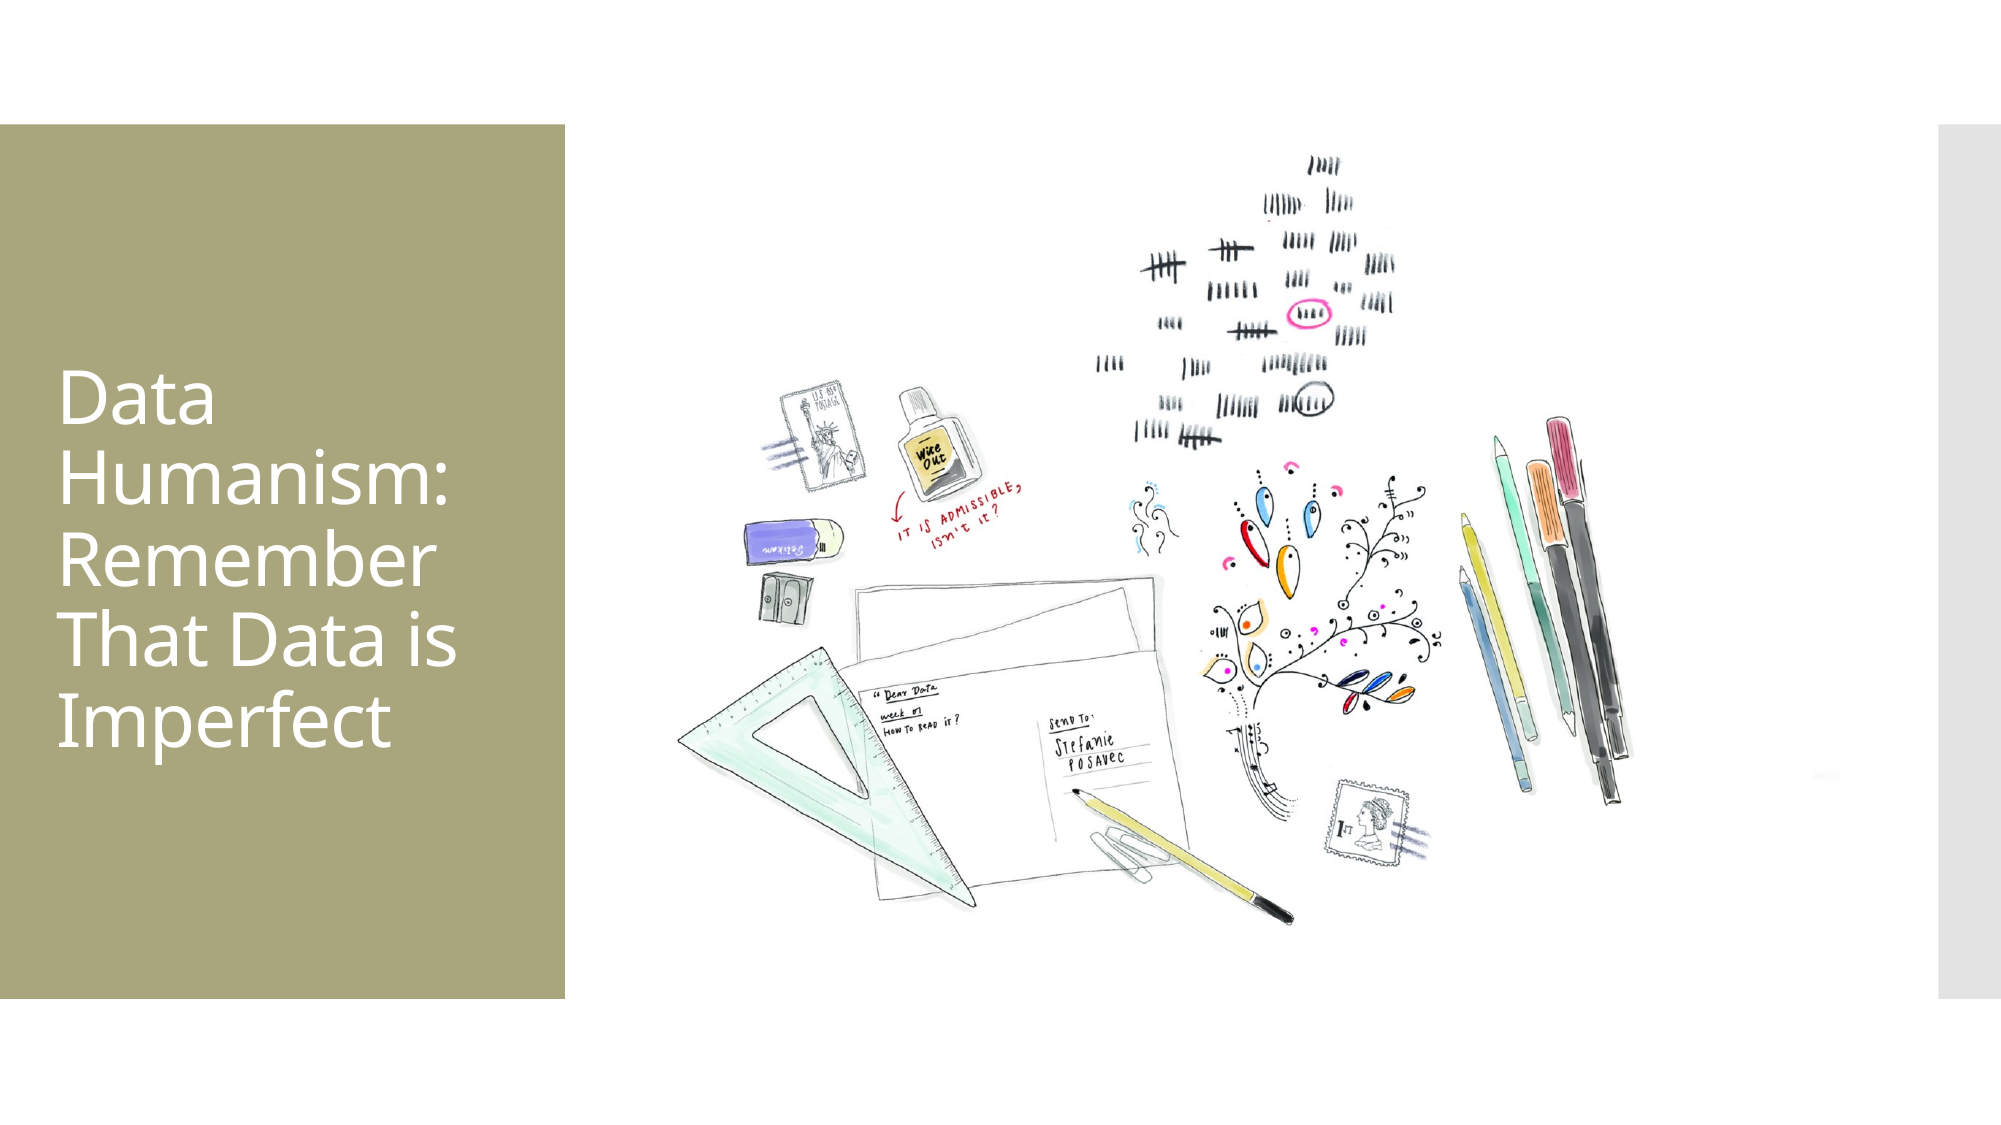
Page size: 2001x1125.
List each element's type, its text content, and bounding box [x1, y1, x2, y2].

picture [584, 131, 1899, 993]
title Data Humanism: Remember That Data is Imperfect [41, 184, 525, 940]
